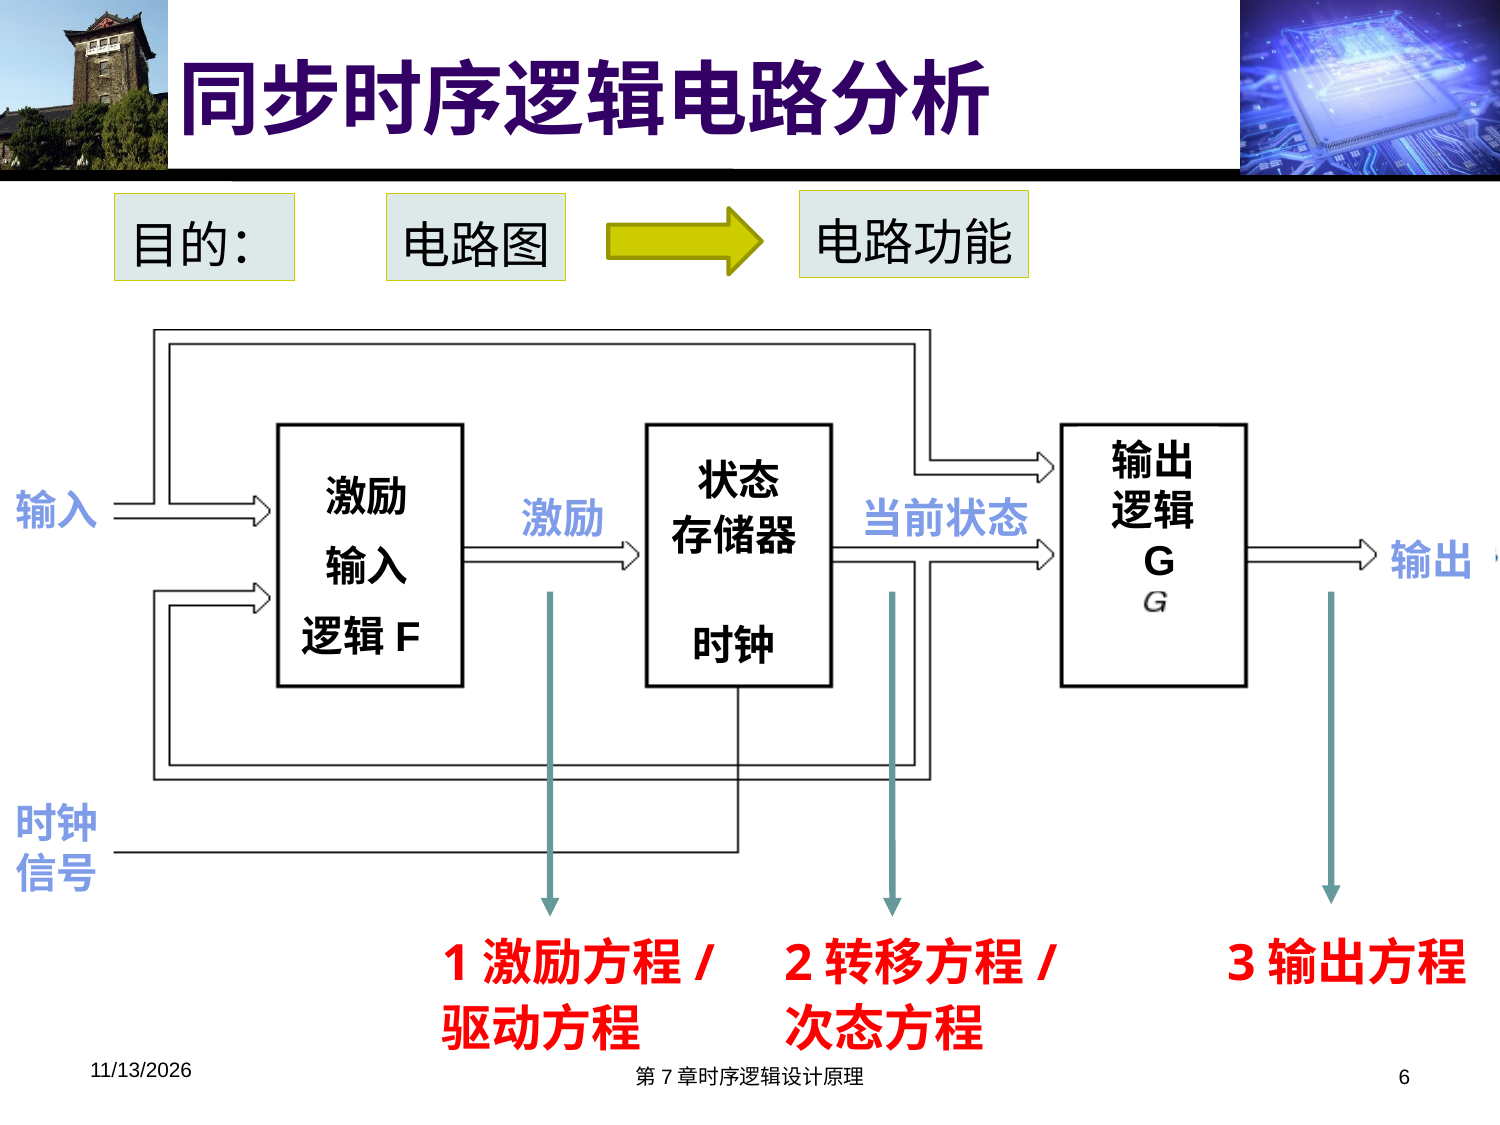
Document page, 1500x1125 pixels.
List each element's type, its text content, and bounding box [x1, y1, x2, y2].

footer 第7章时序逻辑设计原理 [512, 1055, 988, 1101]
picture [0, 0, 168, 170]
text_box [773, 591, 1069, 1066]
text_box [0, 328, 1500, 905]
text_box [606, 206, 764, 277]
text_box 电路图 [386, 193, 566, 281]
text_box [431, 591, 726, 1066]
picture [1240, 0, 1500, 175]
text_box 目的： [114, 193, 295, 281]
text_box 电路功能 [799, 190, 1029, 278]
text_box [1214, 591, 1481, 993]
title 同步时序逻辑电路分析 [164, 30, 1297, 153]
slide_number 6 [1074, 1055, 1426, 1101]
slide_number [74, 1048, 426, 1101]
